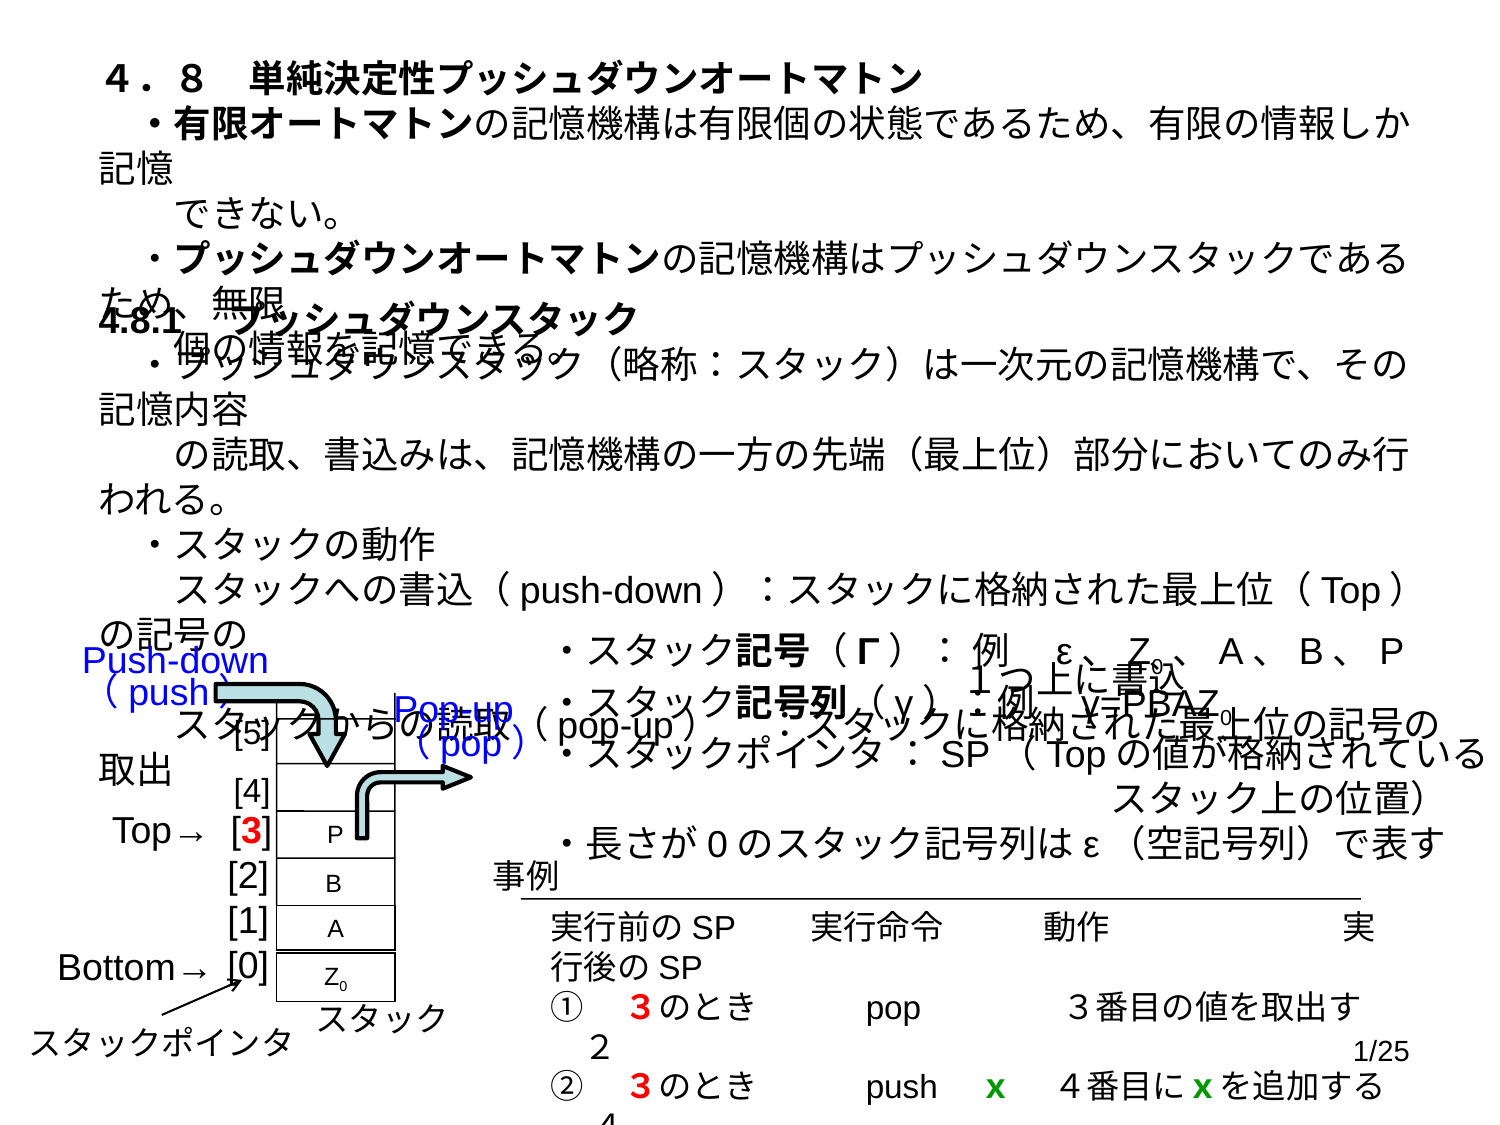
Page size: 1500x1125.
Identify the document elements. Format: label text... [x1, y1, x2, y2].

text_box スタック [300, 991, 464, 1046]
text_box ４．８ 単純決定性プッシュダウンオートマトン ・有限オートマトンの記憶機構は有限個の状態であるため、有限の情報しか記憶 できない。 ・プッシュダウンオートマトンの記憶機構はプッシュダウンスタックであるため、無限 個の情報を記憶できる。 [83, 48, 1434, 288]
text_box ・スタック記号（Γ）： 例 ε、Z0、A、B、P ・スタック記号列（γ）：例 γ=PBAZ0 ・スタックポインタ ：SP（Topの値が格納されている スタック上の位置） ・長さが0のスタック記号列はε（空記号列）で表す [533, 574, 1500, 872]
text_box Pop-up （pop） [378, 688, 533, 805]
text_box Z0 [276, 952, 395, 1002]
text_box 実行前のSP 実行命令 動作 実行後のSP ① ３のとき pop ３番目の値を取出す ２ ② ３のとき push ｘ ４番目にｘを追加する ４ [535, 898, 1424, 1125]
text_box スタックポインタ [14, 1014, 310, 1070]
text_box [161, 979, 243, 1016]
text_box A [288, 905, 395, 951]
text_box P [312, 810, 359, 856]
text_box B [310, 860, 358, 905]
text_box Top→ [3] [2] [1] [0] [97, 798, 288, 994]
text_box [354, 763, 474, 841]
text_box [5] [218, 704, 286, 759]
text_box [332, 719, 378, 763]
text_box [4] [218, 762, 286, 817]
text_box 4.8.1 プッシュダウンスタック ・プッシュダウンスタック（略称：スタック）は一次元の記憶機構で、その記憶内容 の読取、書込みは、記憶機構の一方の先端（最上位）部分においてのみ行われる。 ・スタックの動作 スタックへの書込（push-down）：スタックに格納された最上位（Top）の記号の １つ上に書込 スタックからの読取（pop-up） ：スタックに格納された最上位の記号の取出 [83, 288, 1459, 718]
text_box 事例 [478, 847, 575, 903]
text_box 4.8.1 プッシュダウンスタック ・プッシュダウンスタック（略称：スタック）は一次元の記憶機構で、その記憶内容 の読取、書込みは、記憶機構の一方の先端（最上位）部分においてのみ行われる。 ・スタックの動作 スタックへの書込（push-down）：スタックに格納された最上位（Top）の記号の １つ上に書込 スタックからの読取（pop-up） ：スタックに格納された最上位の記号の取出 [83, 751, 276, 799]
text_box [213, 681, 338, 718]
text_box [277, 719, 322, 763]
text_box Push-down （push） [67, 640, 284, 751]
text_box Bottom→ [42, 935, 229, 996]
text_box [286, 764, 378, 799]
text_box [307, 719, 347, 769]
